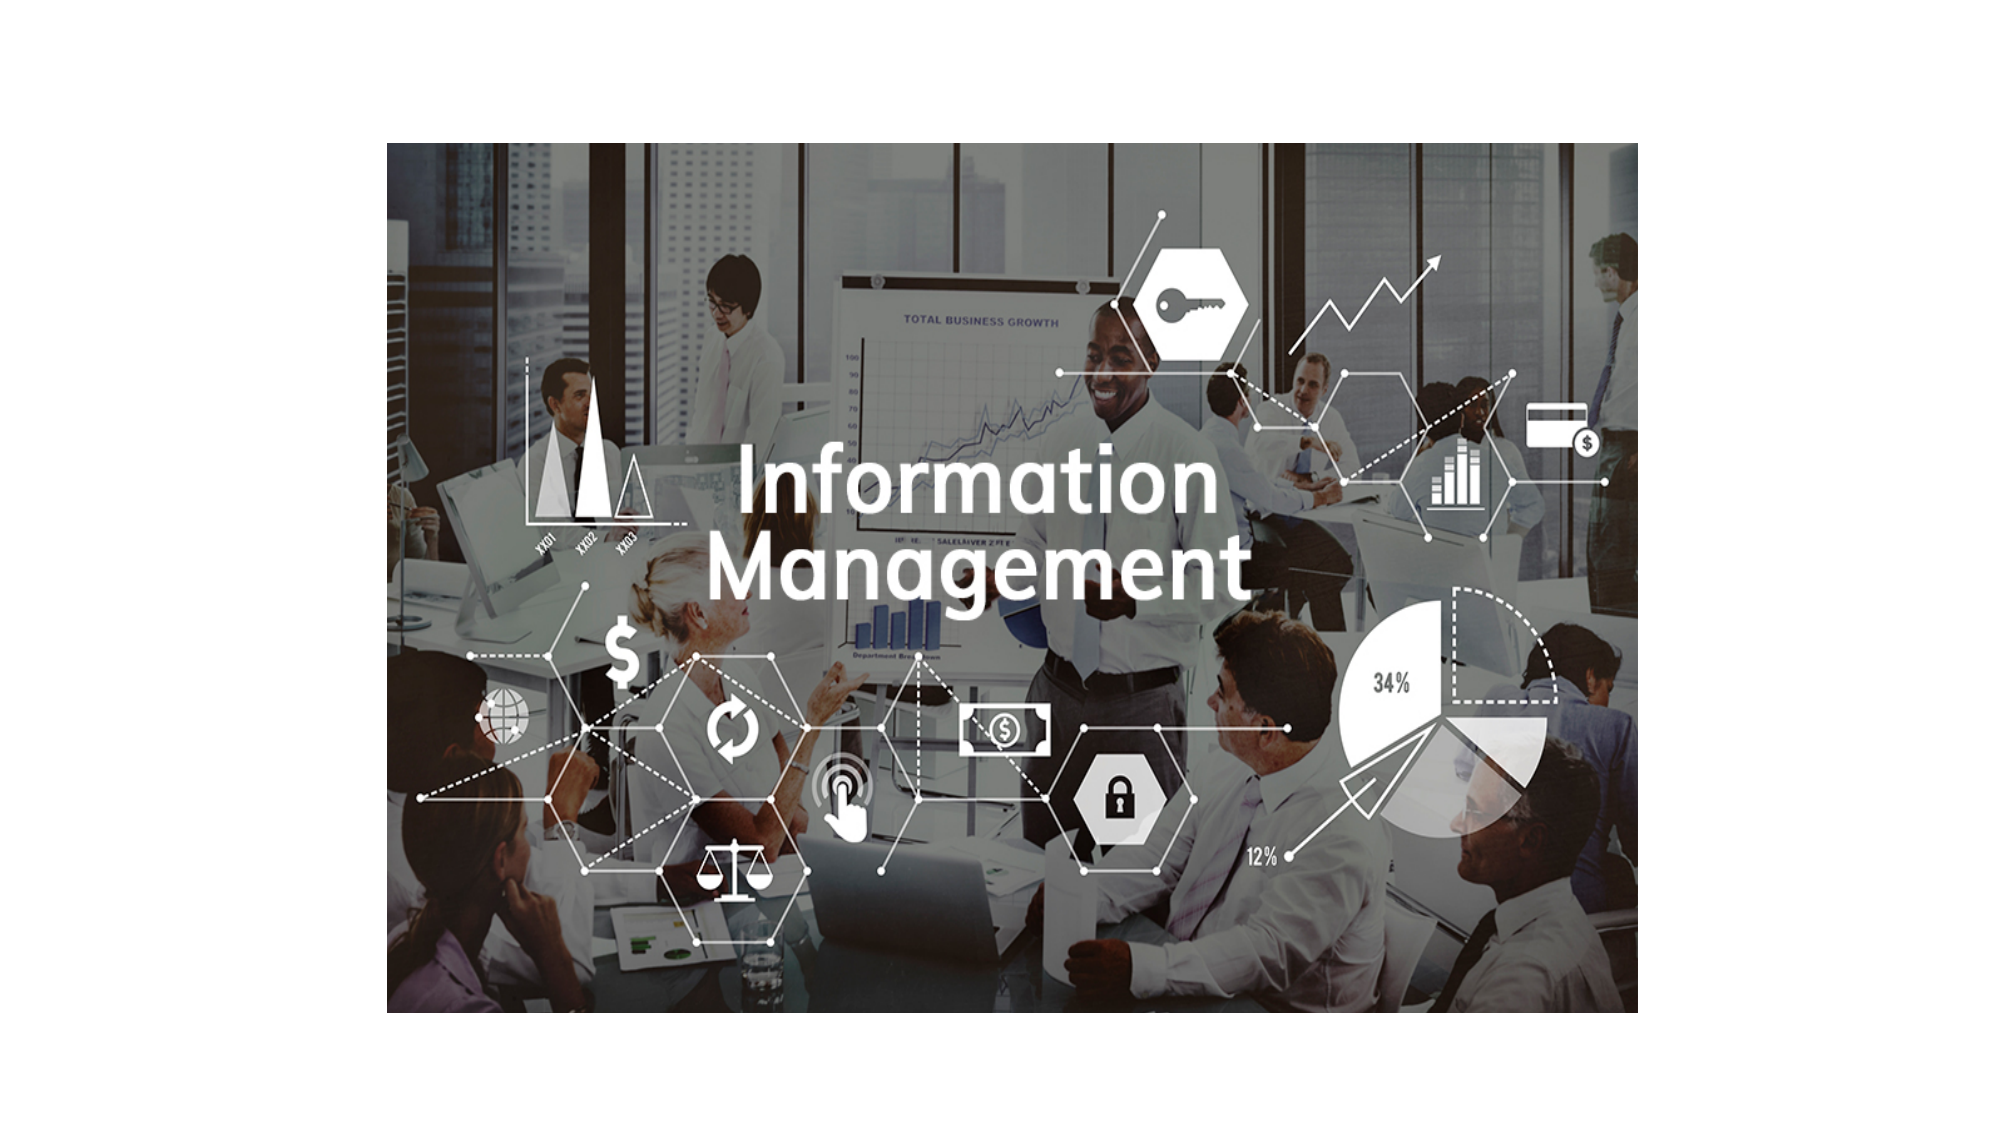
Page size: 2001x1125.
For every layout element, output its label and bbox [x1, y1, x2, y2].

list [386, 142, 1639, 1014]
